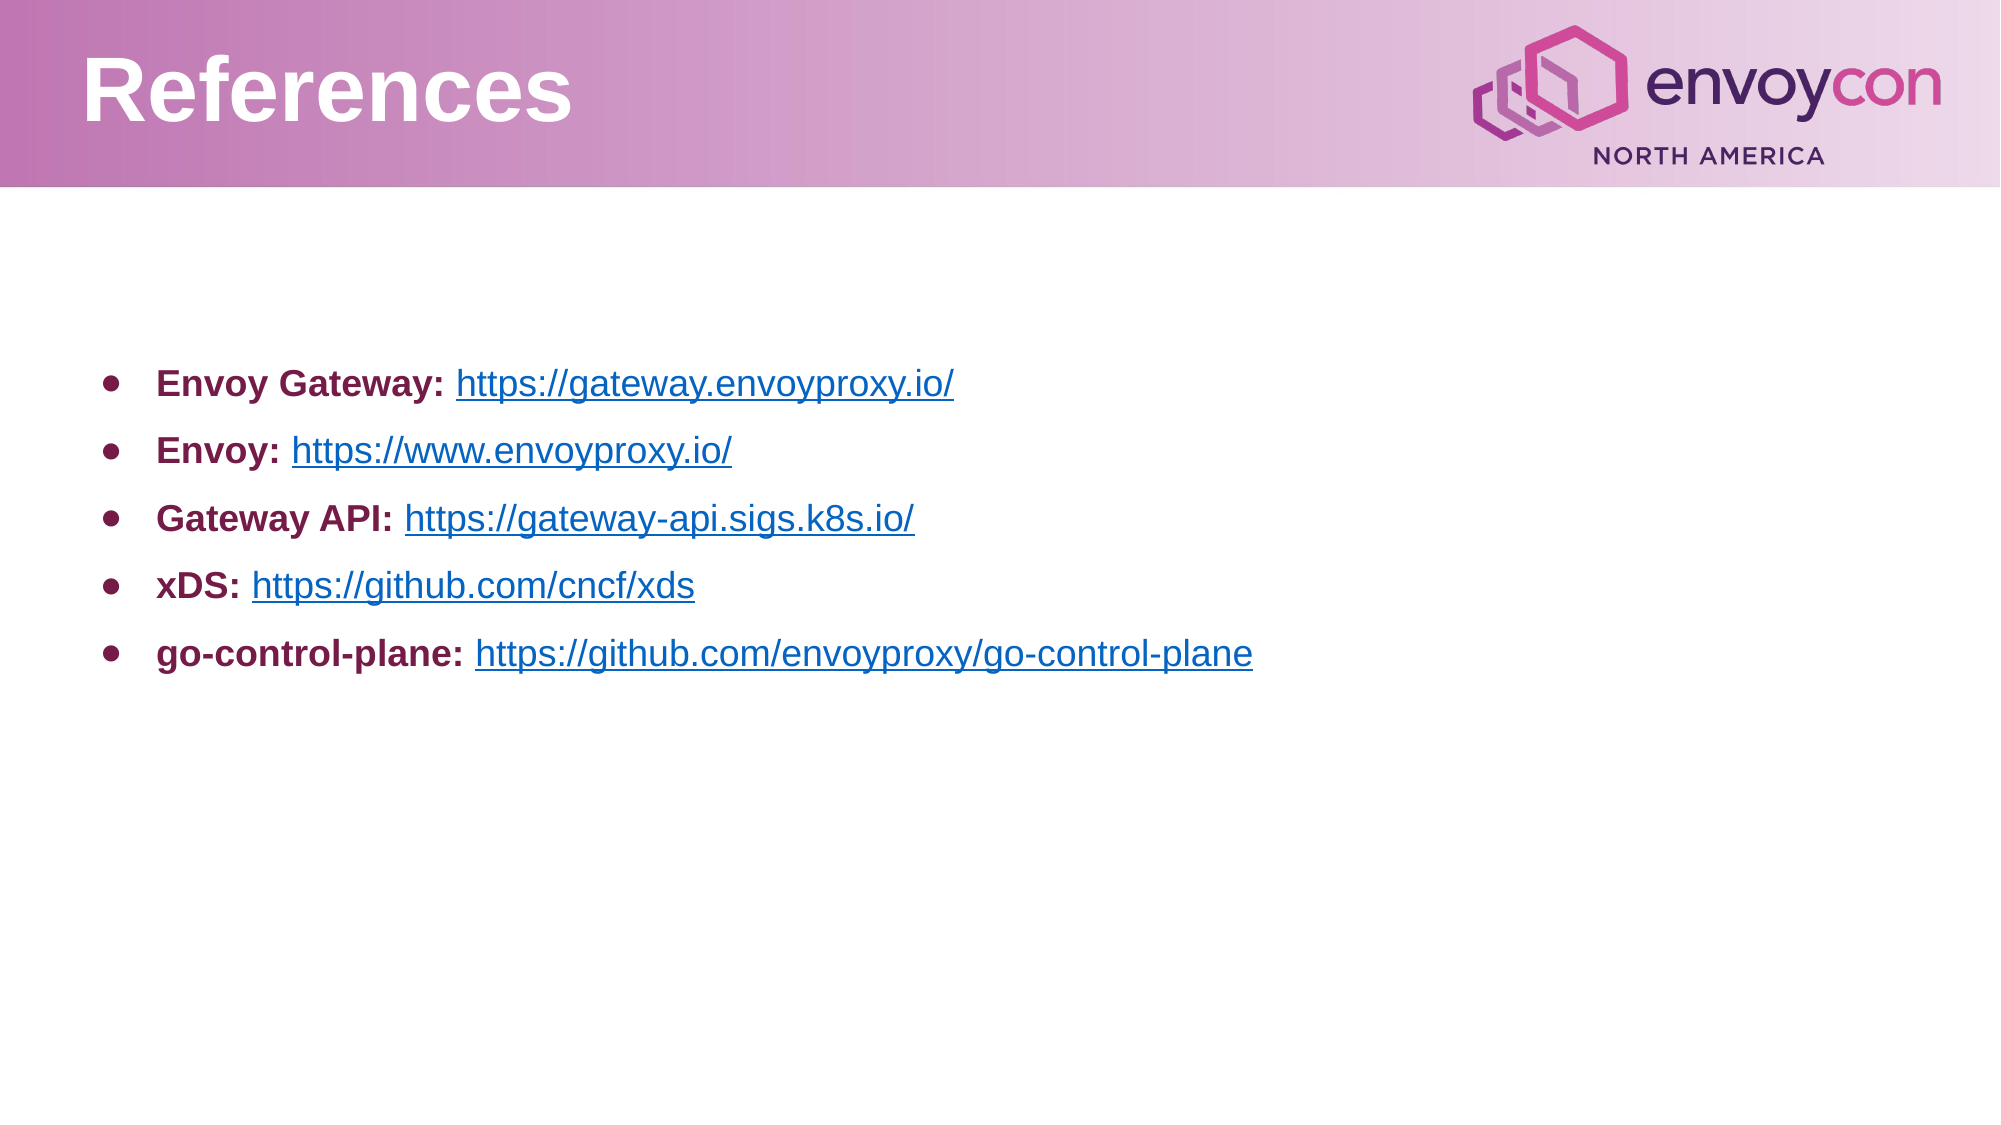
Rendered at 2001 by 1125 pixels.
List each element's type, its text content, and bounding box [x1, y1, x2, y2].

text_box Envoy Gateway: https://gateway.envoyproxy.io/ Envoy: https://www.envoyproxy.io/ Gateway API: https://gateway-api.sigs.k8s.io/ xDS: https://github.com/cncf/xds go-control-plane: https://github.com/envoyproxy/go-control-plane [66, 215, 1792, 857]
text_box References [66, 0, 1792, 201]
picture [0, 0, 2000, 1125]
